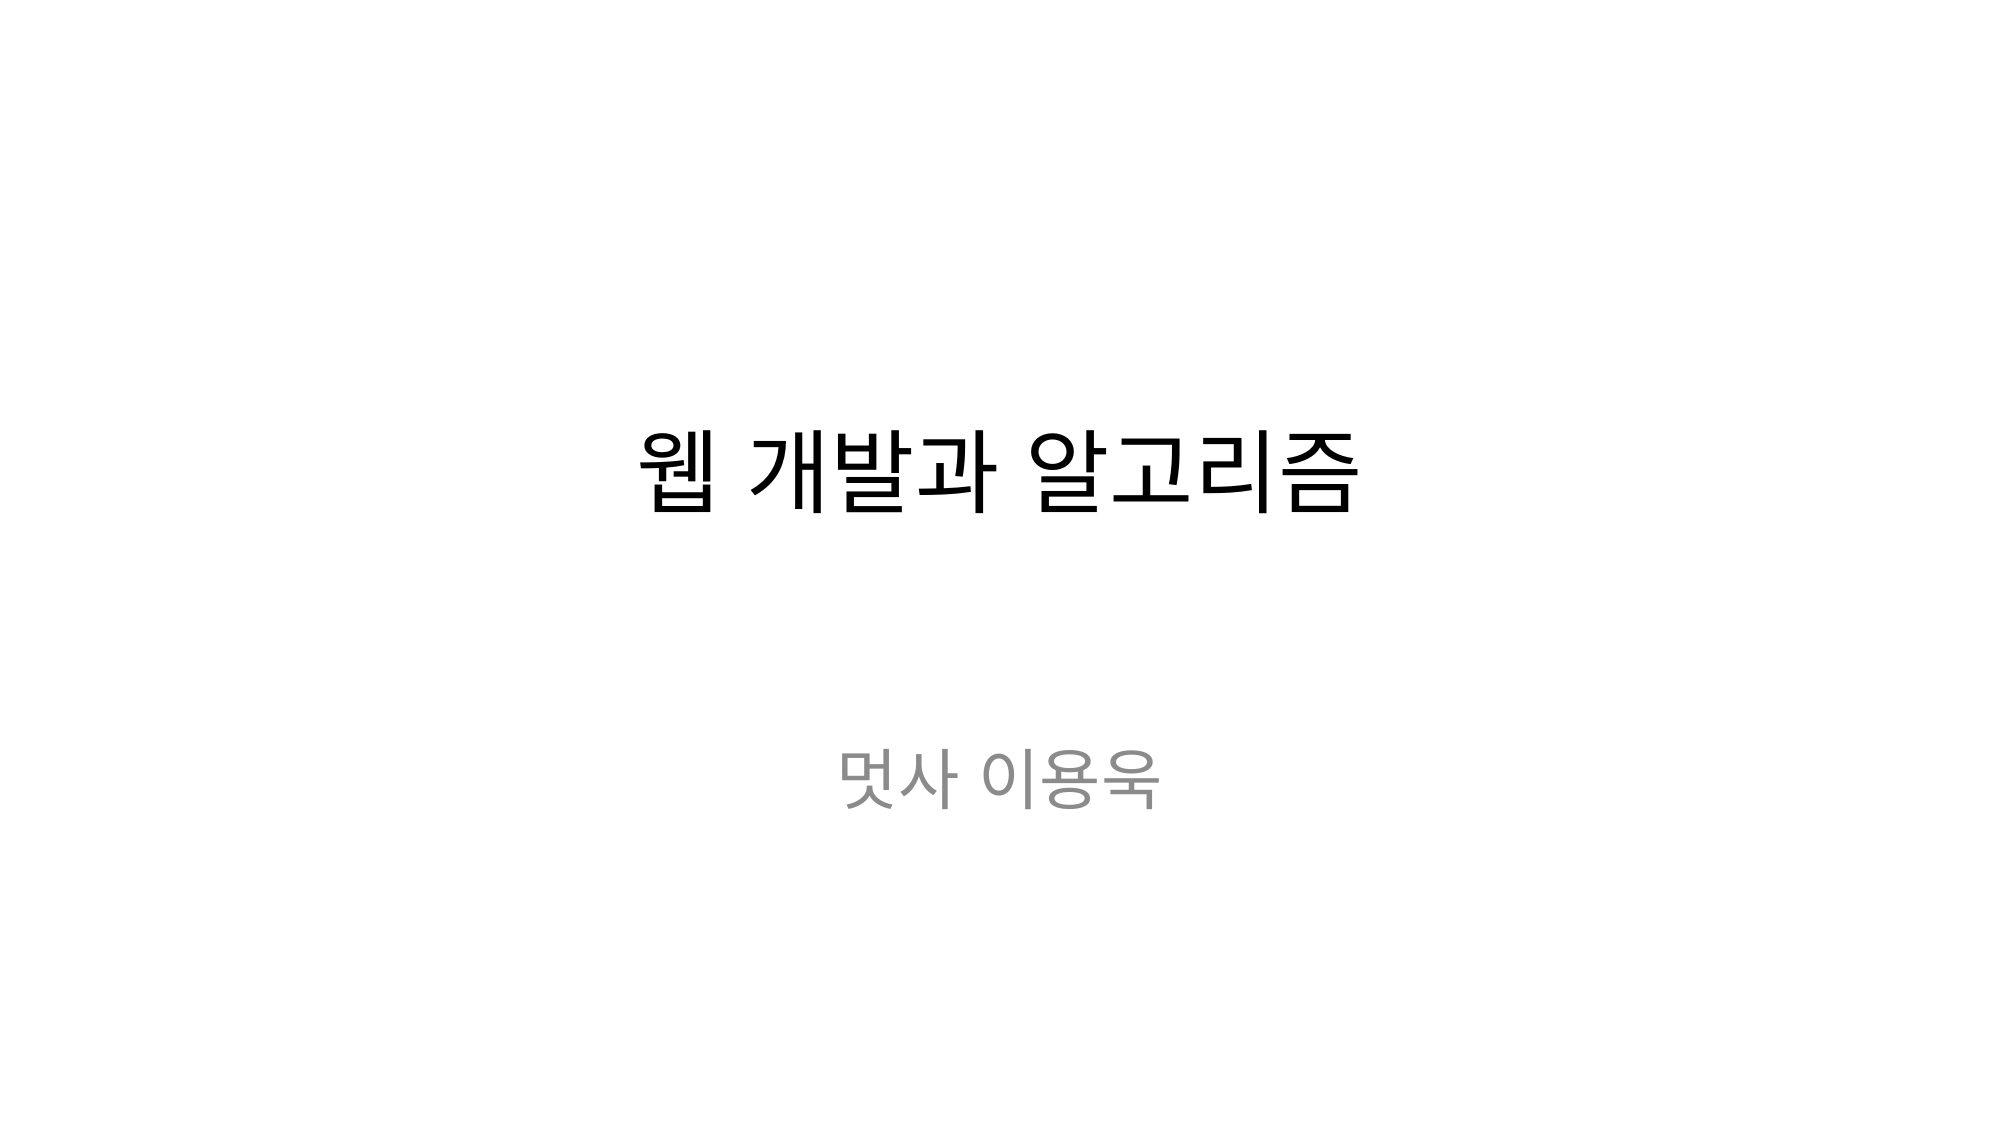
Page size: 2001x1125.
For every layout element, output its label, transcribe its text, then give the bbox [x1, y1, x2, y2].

subtitle 멋사 이용욱 [300, 637, 1700, 925]
title 웹 개발과 알고리즘 [150, 349, 1850, 591]
